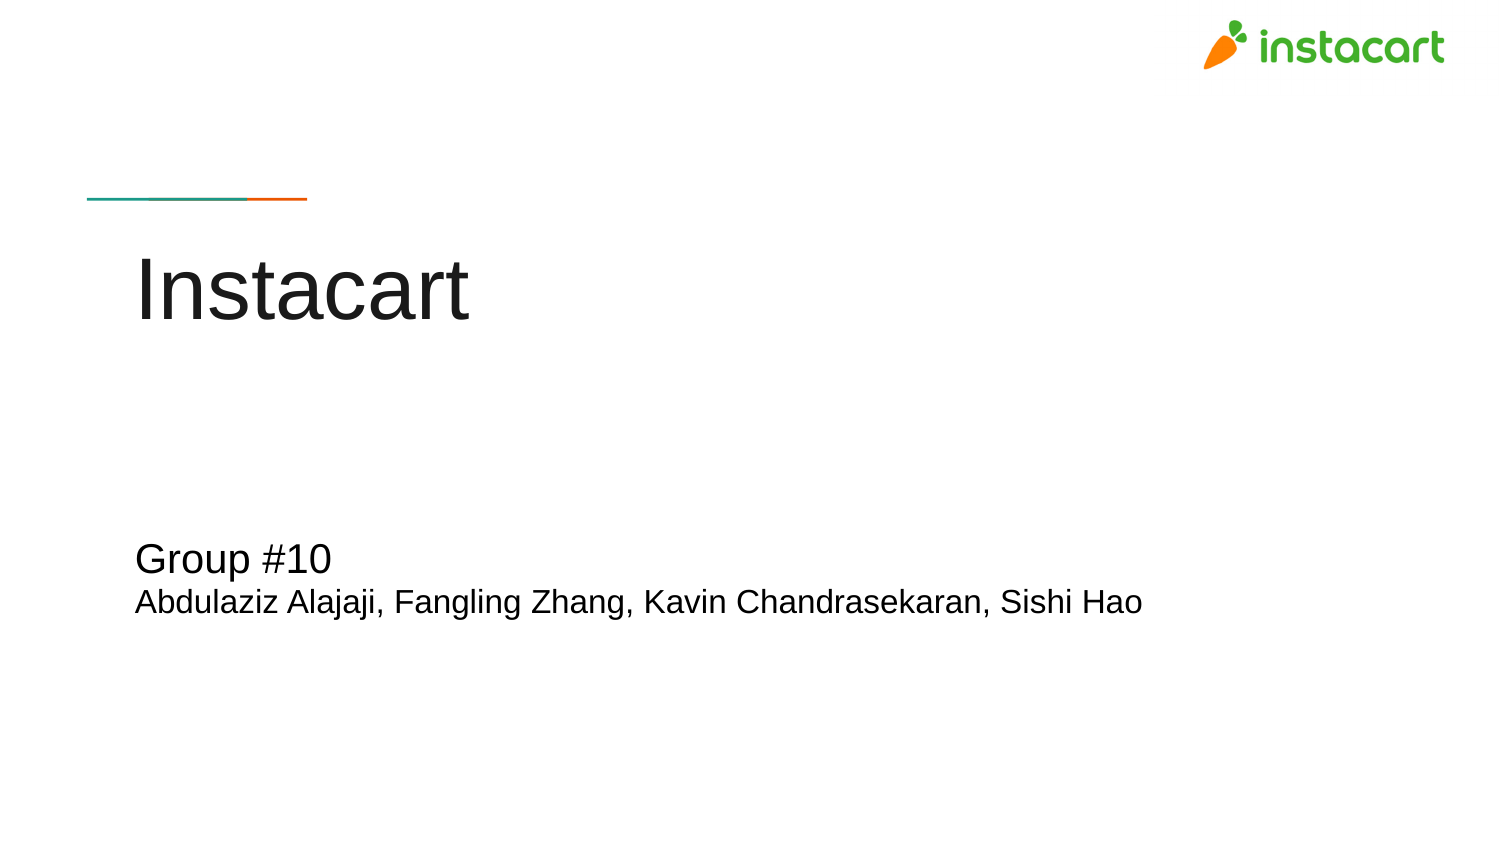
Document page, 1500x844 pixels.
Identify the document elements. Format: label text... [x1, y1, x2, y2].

subtitle Group #10 Abdulaziz Alajaji, Fangling Zhang, Kavin Chandrasekaran, Sishi Hao [119, 520, 1381, 661]
picture [1154, 0, 1499, 96]
title Instacart [119, 216, 1381, 490]
